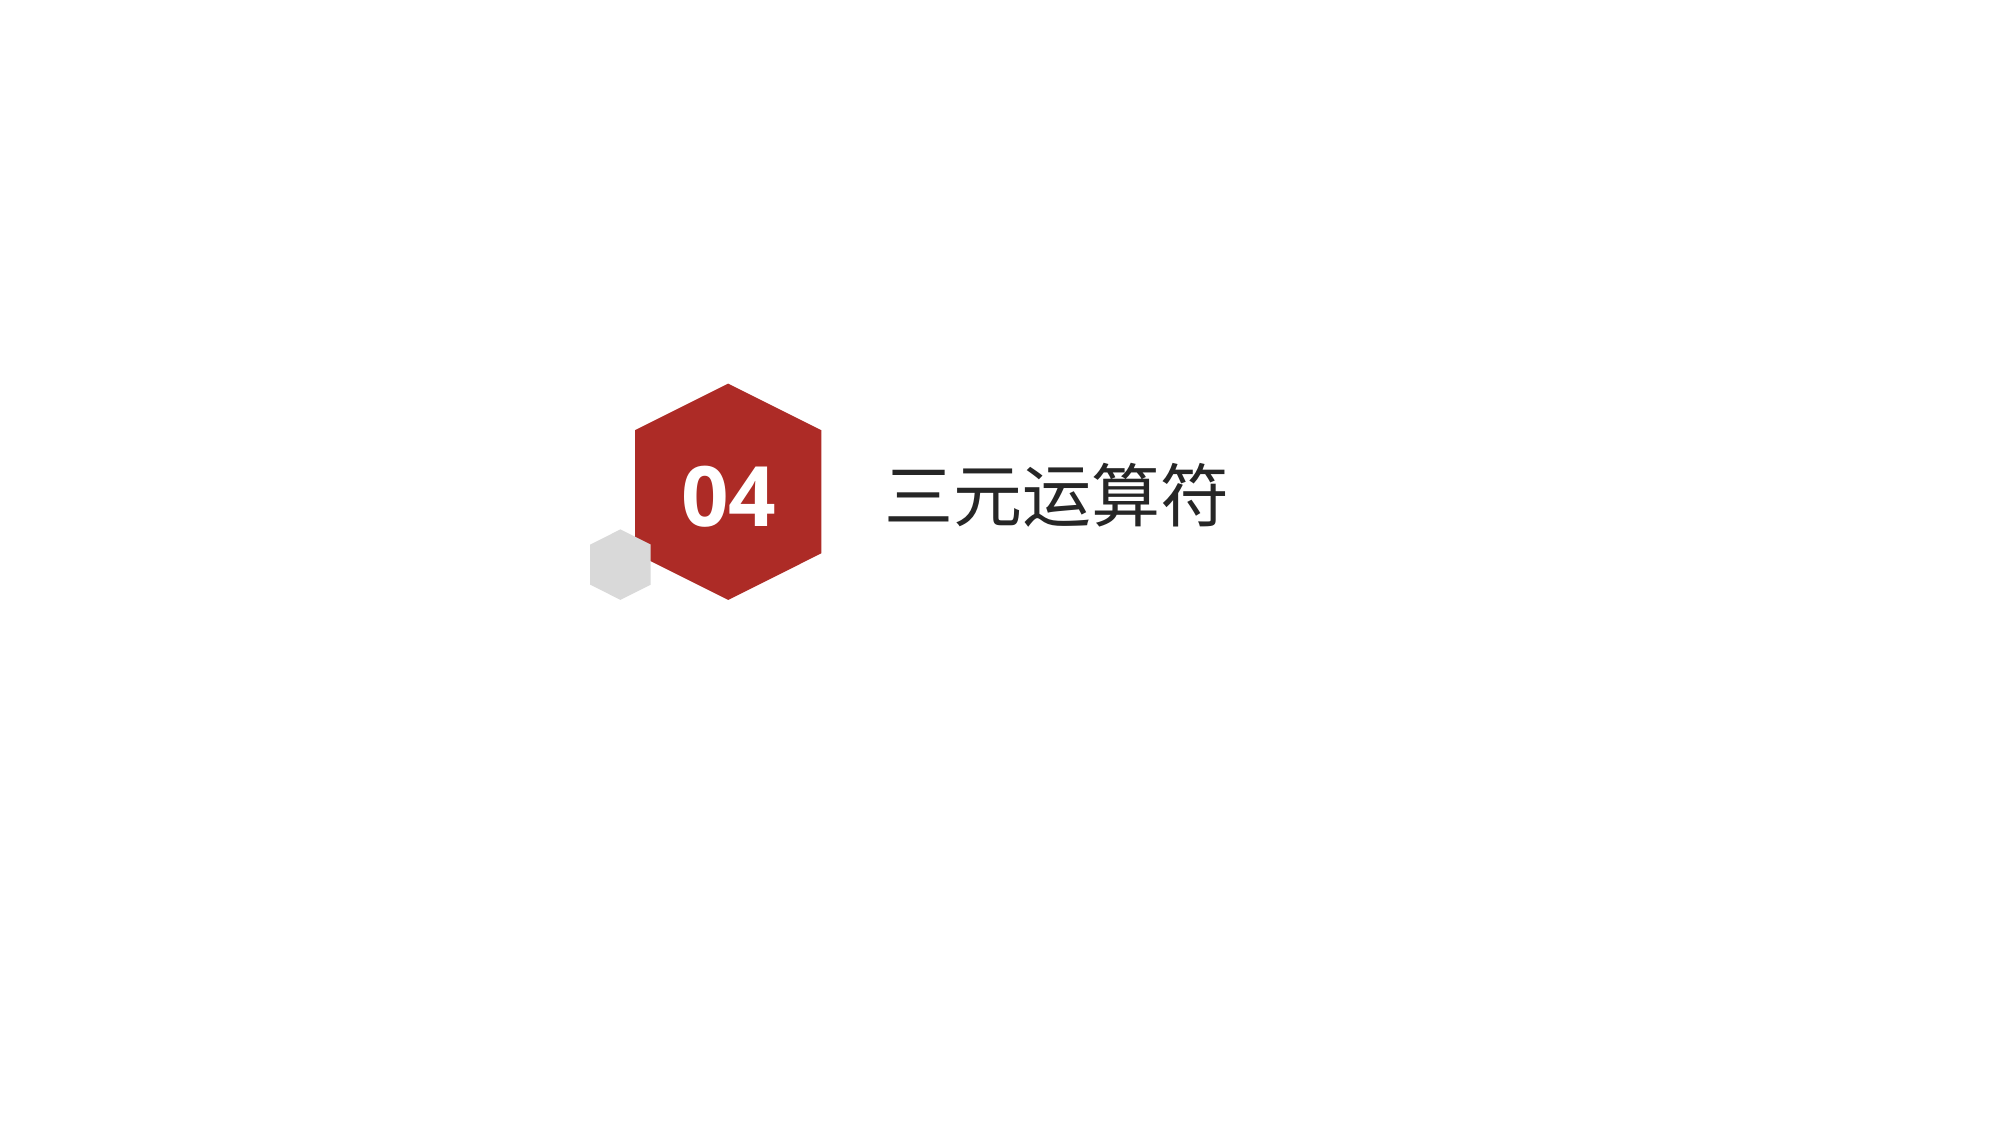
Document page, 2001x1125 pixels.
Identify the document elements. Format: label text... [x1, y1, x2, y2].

list 04 [636, 404, 822, 594]
title 三元运算符 [869, 454, 1973, 545]
